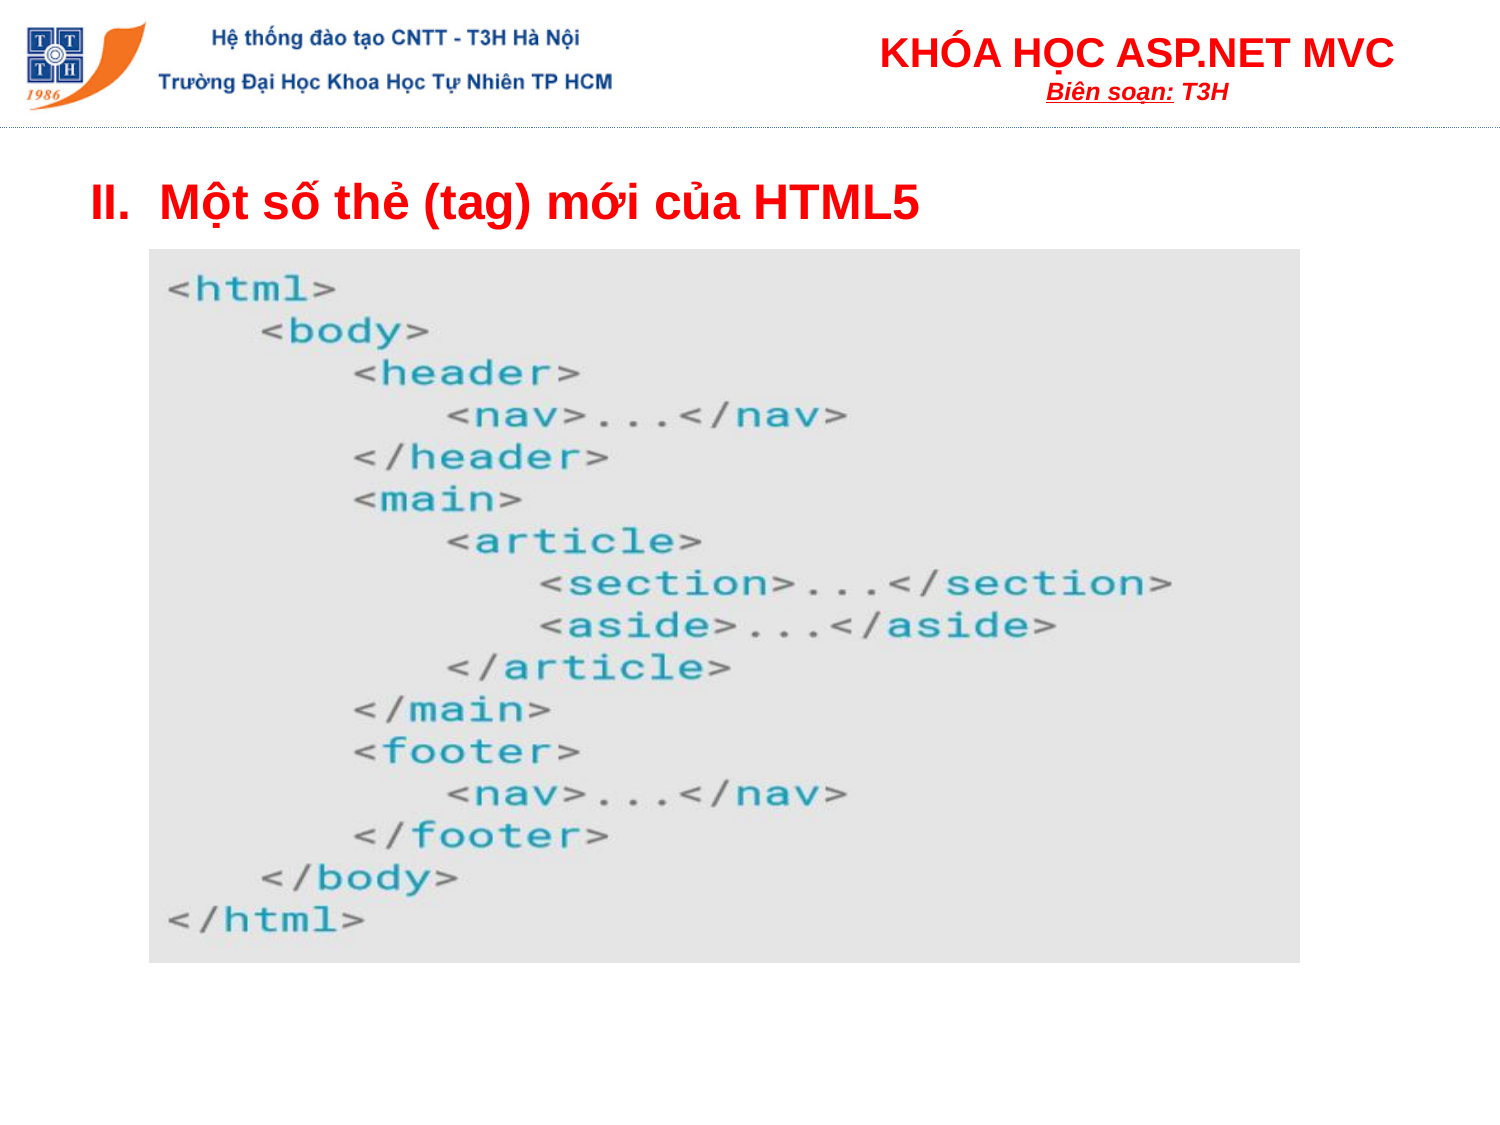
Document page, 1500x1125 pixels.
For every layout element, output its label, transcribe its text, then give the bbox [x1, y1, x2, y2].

list II. Một số thẻ (tag) mới của HTML5 [75, 162, 1425, 1050]
text_box KHÓA HỌC ASP.NET MVC Biên soạn: T3H [787, 2, 1488, 127]
picture [3, 1, 642, 127]
picture [149, 249, 1301, 963]
